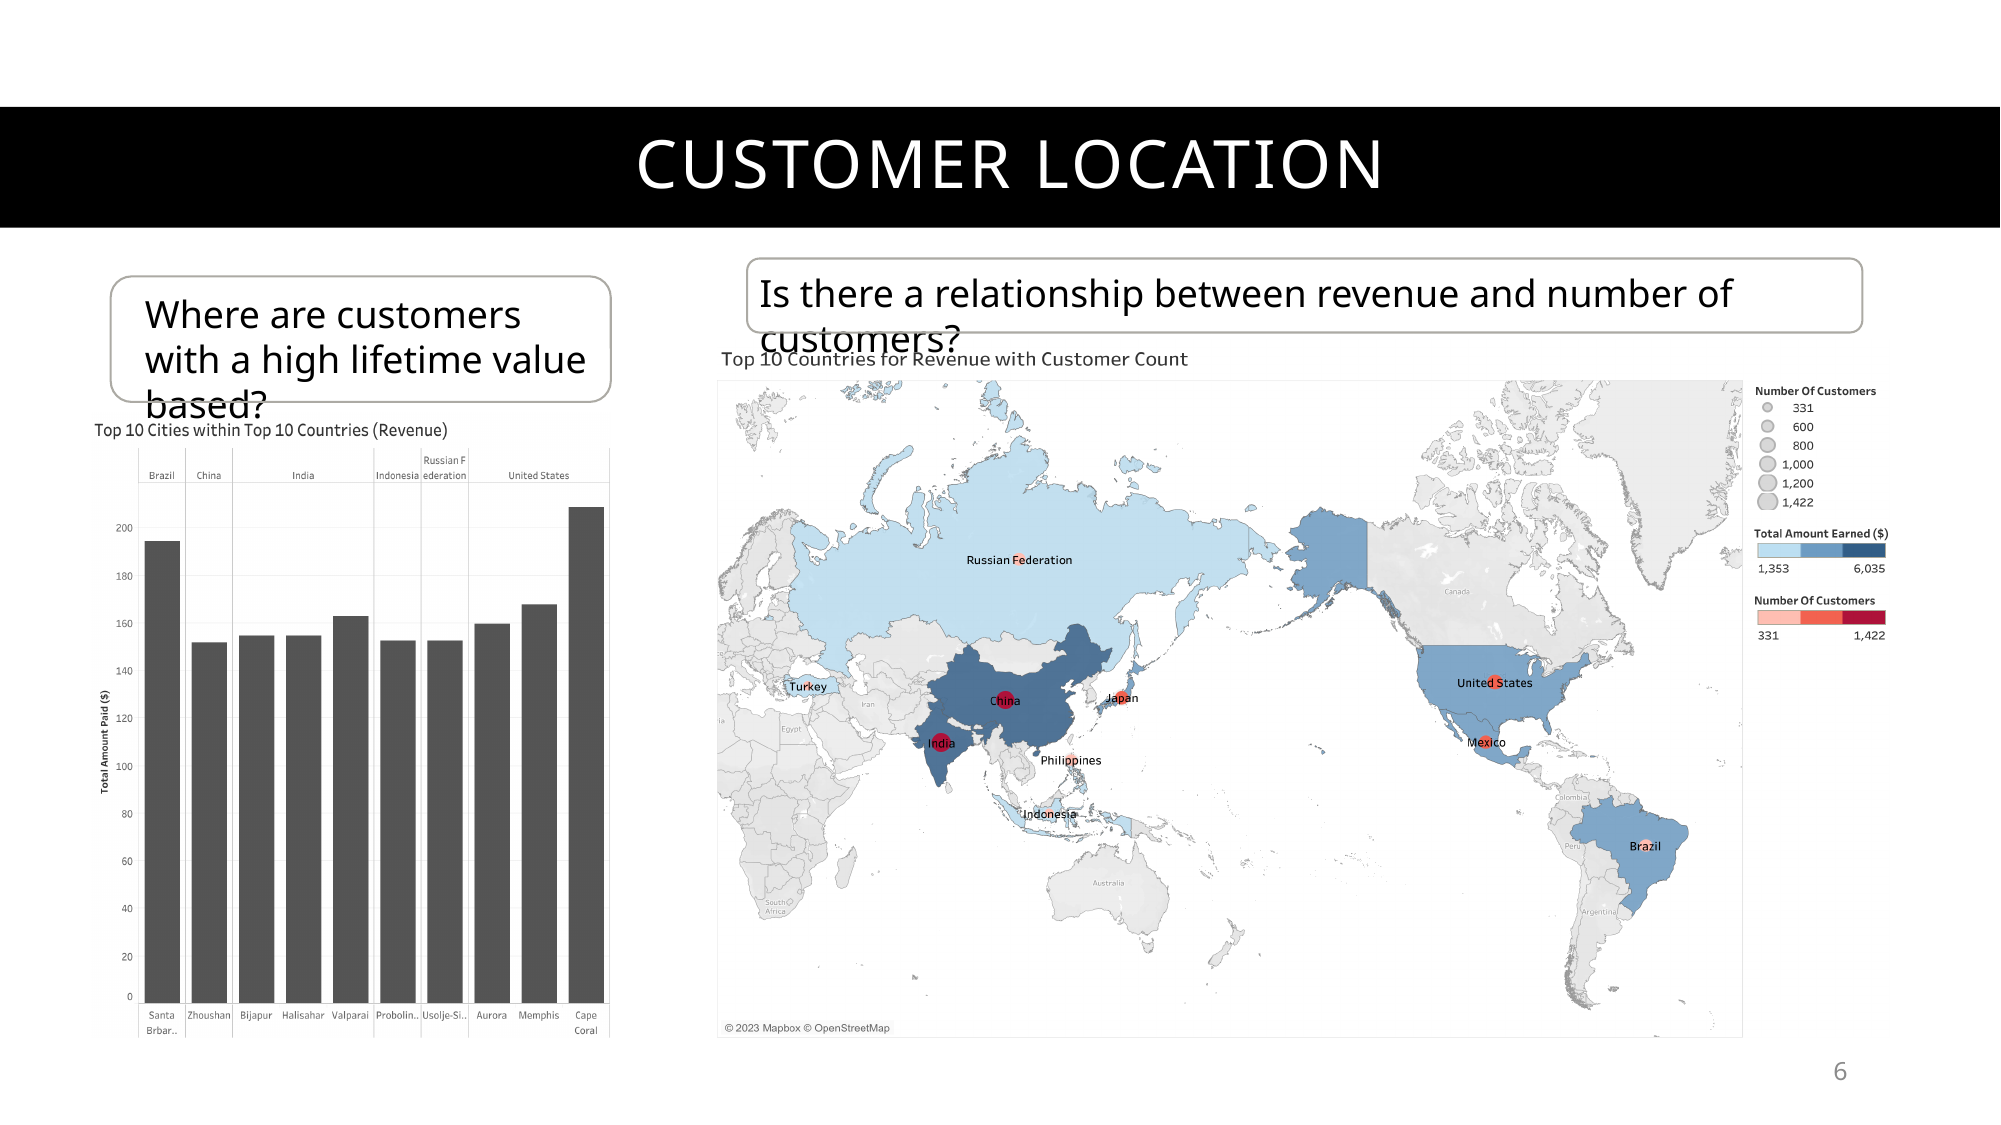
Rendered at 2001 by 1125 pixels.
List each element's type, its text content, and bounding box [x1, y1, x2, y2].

picture [717, 339, 1890, 1038]
text_box [0, 106, 2000, 229]
title CUSTOMER LOCATION [91, 105, 1931, 228]
text_box [109, 275, 612, 403]
text_box Is there a relationship between revenue and number of customers? [744, 262, 1861, 339]
text_box Where are customers with a high lifetime value based? [129, 283, 615, 434]
picture [91, 412, 611, 1038]
slide_number 6 [1412, 1042, 1863, 1103]
text_box [746, 257, 1864, 334]
